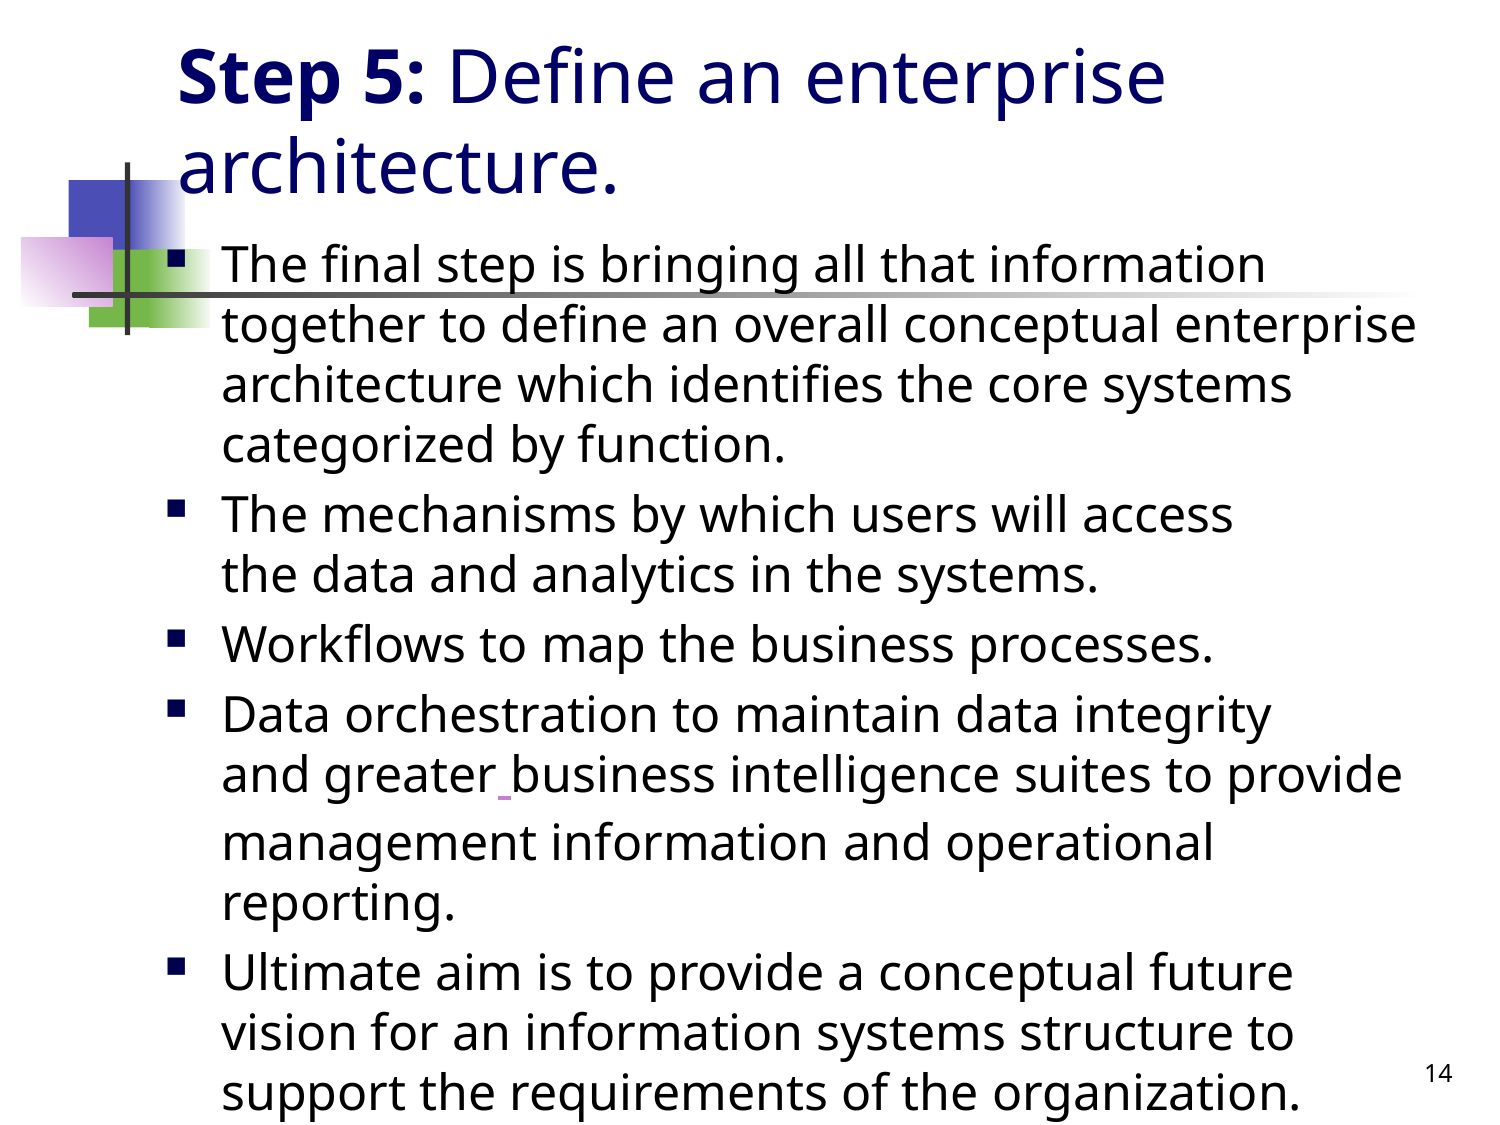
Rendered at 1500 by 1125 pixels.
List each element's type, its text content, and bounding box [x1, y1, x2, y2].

title Step 5: Define an enterprise architecture. [162, 25, 1442, 216]
list The final step is bringing all that information together to define an overall conceptual enterprise architecture which identifies the core systems categorized by function. The mechanisms by which users will access the data and analytics in the systems. Workflows to map the business processes. Data orchestration to maintain data integrity and greater business intelligence suites to provide management information and operational reporting. Ultimate aim is to provide a conceptual future vision for an information systems structure to support the requirements of the organization. [149, 224, 1442, 1076]
slide_number 14 [1154, 1023, 1468, 1100]
